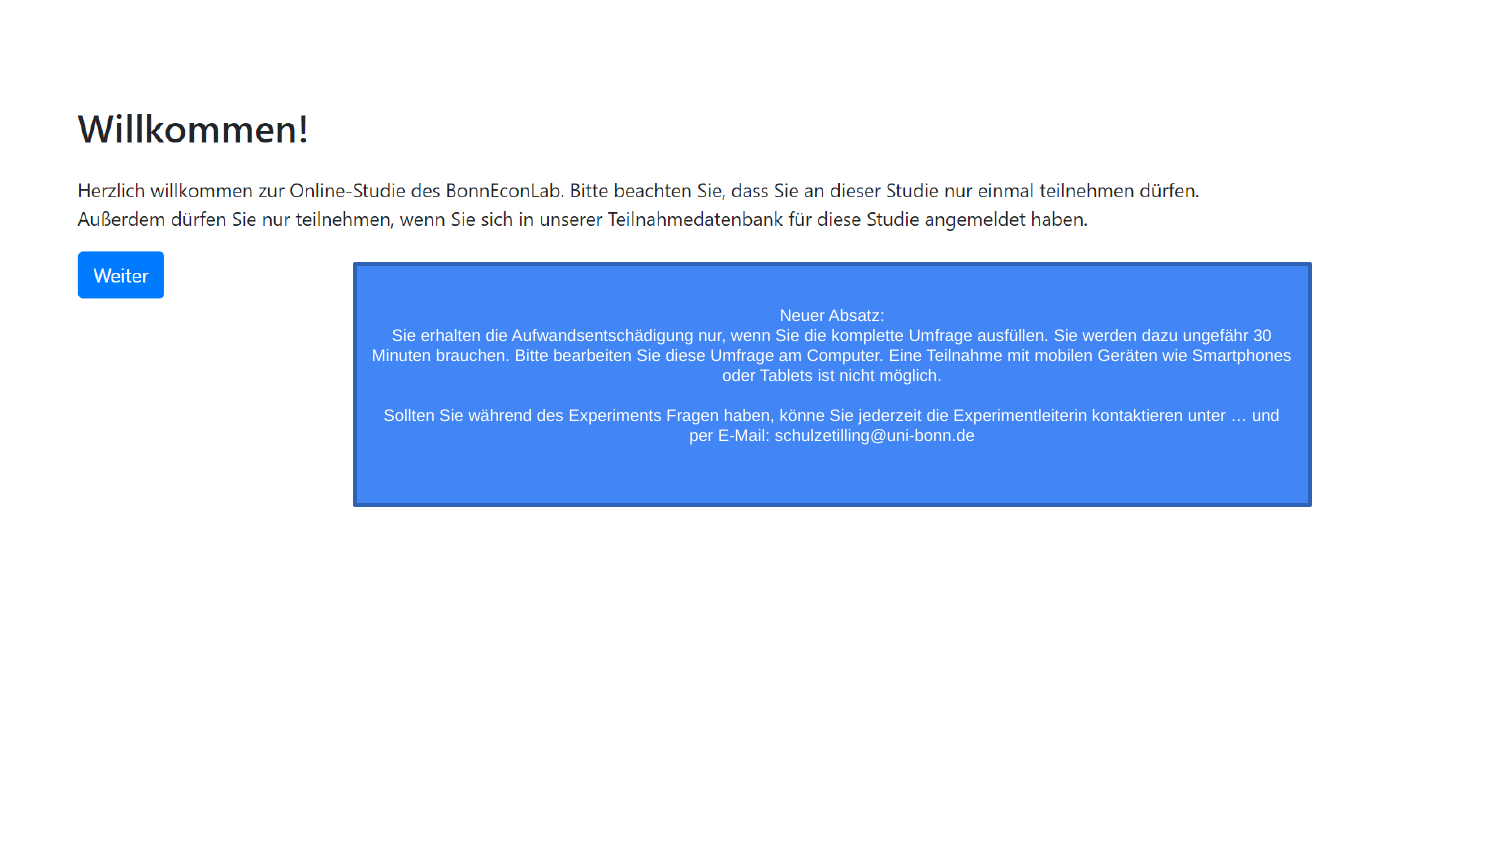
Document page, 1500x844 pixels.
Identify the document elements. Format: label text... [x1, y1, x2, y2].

picture [50, 89, 1222, 332]
text_box Neuer Absatz: Sie erhalten die Aufwandsentschädigung nur, wenn Sie die komplette Umfrage ausfüllen. Sie werden dazu ungefähr 30 Minuten brauchen. Bitte bearbeiten Sie diese Umfrage am Computer. Eine Teilnahme mit mobilen Geräten wie Smartphones oder Tablets ist nicht möglich. Sollten Sie während des Experiments Fragen haben, könne Sie jederzeit die Experimentleiterin kontaktieren unter … und per E-Mail: schulzetilling@uni-bonn.de [353, 262, 1312, 507]
